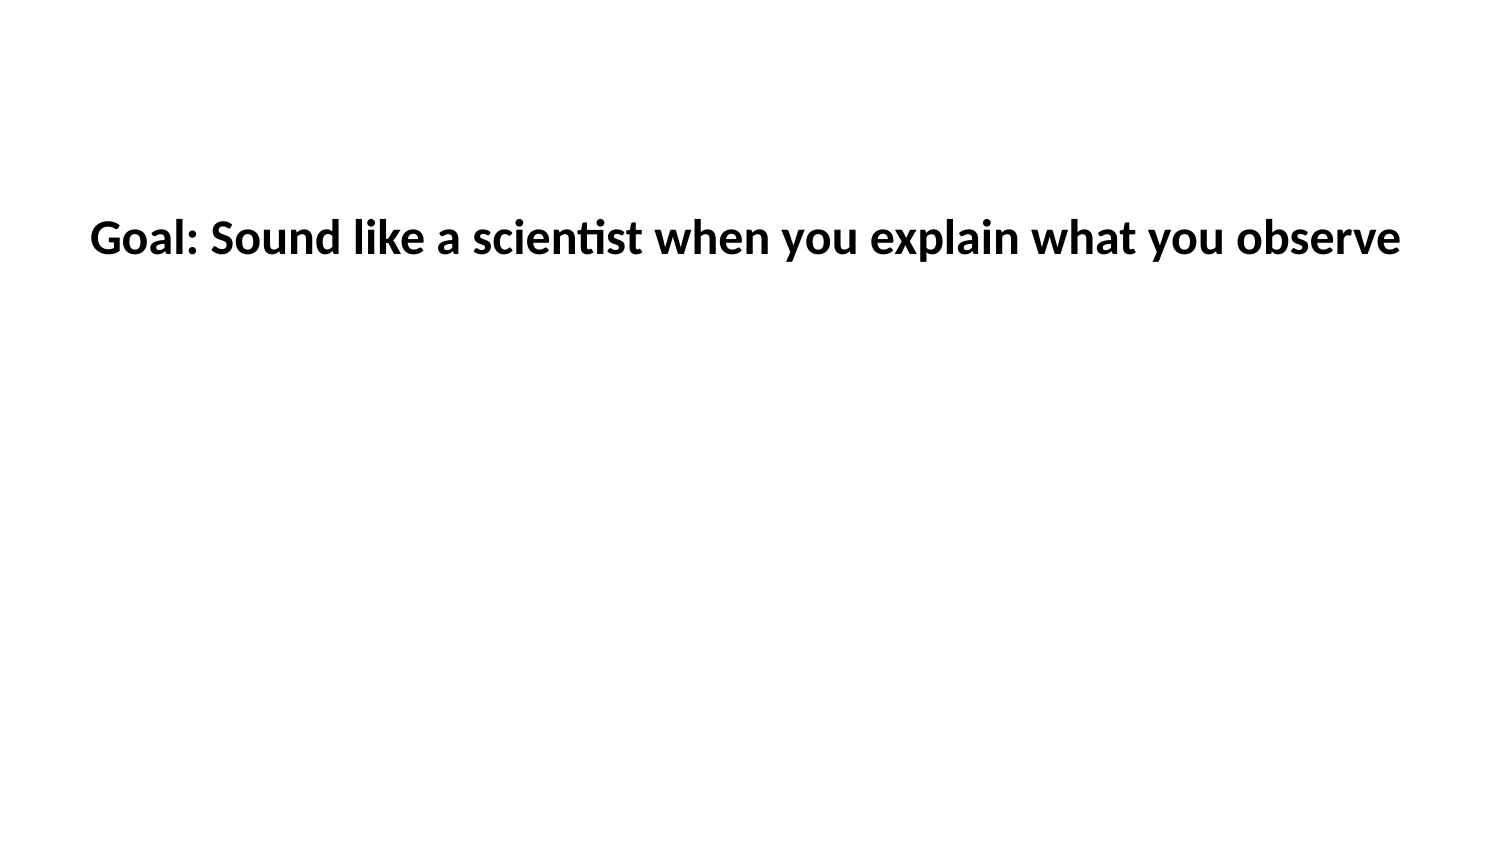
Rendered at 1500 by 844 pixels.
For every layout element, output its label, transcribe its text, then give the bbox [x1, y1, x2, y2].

list Goal: Sound like a scientist when you explain what you observe [75, 196, 1425, 754]
